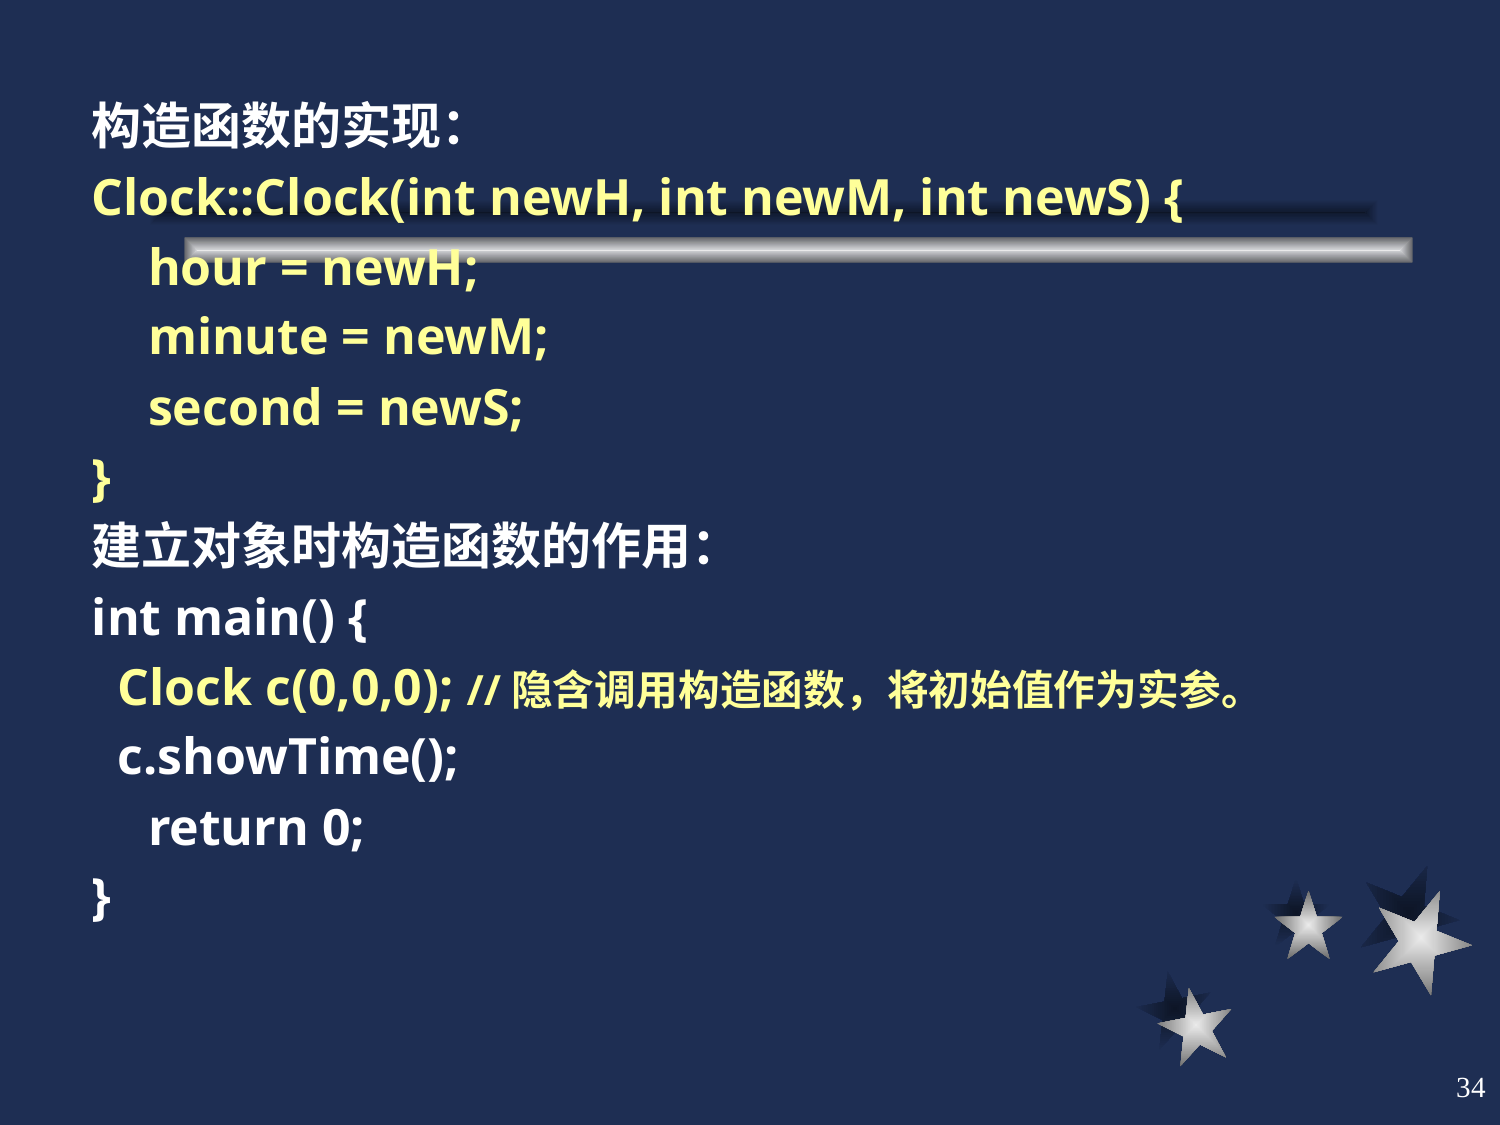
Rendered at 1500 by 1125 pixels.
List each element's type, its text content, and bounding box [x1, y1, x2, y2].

text_box [1435, 1067, 1486, 1103]
list 构造函数的实现： Clock::Clock(int newH, int newM, int newS) { hour = newH; minute = newM; second = newS; } 建立对象时构造函数的作用： int main() { Clock c(0,0,0); //隐含调用构造函数，将初始值作为实参。 c.showTime(); return 0; } [76, 87, 1500, 1038]
